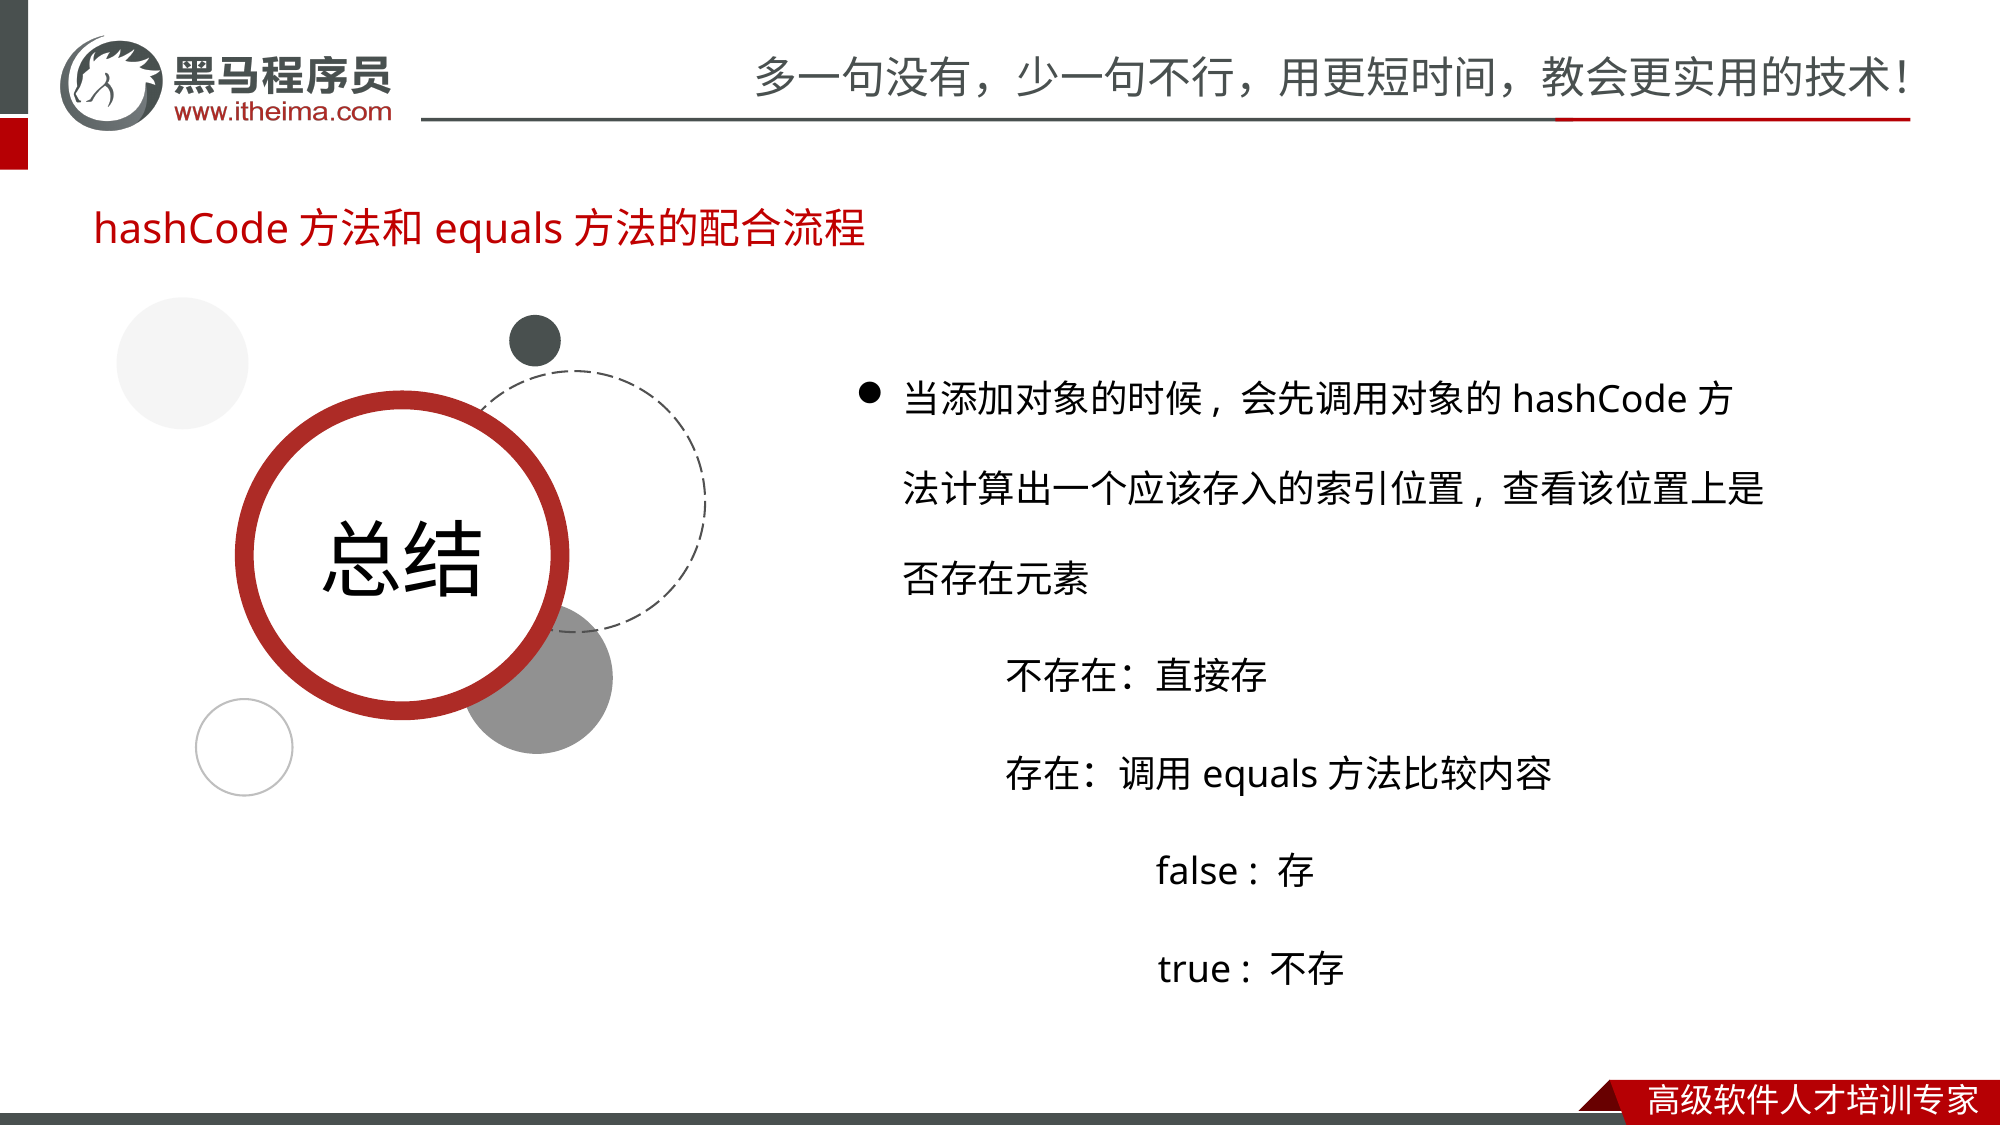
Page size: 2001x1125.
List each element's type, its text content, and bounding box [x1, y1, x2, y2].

picture [14, 0, 453, 179]
list 当添加对象的时候, 会先调用对象的hashCode方法计算出一个应该存入的索引位置, 查看该位置上是否存在元素 不存在：直接存 存在：调用equals方法比较内容 false : 存 true : 不存 [841, 331, 1786, 989]
text_box hashCode方法和equals方法的配合流程 [78, 169, 1079, 260]
